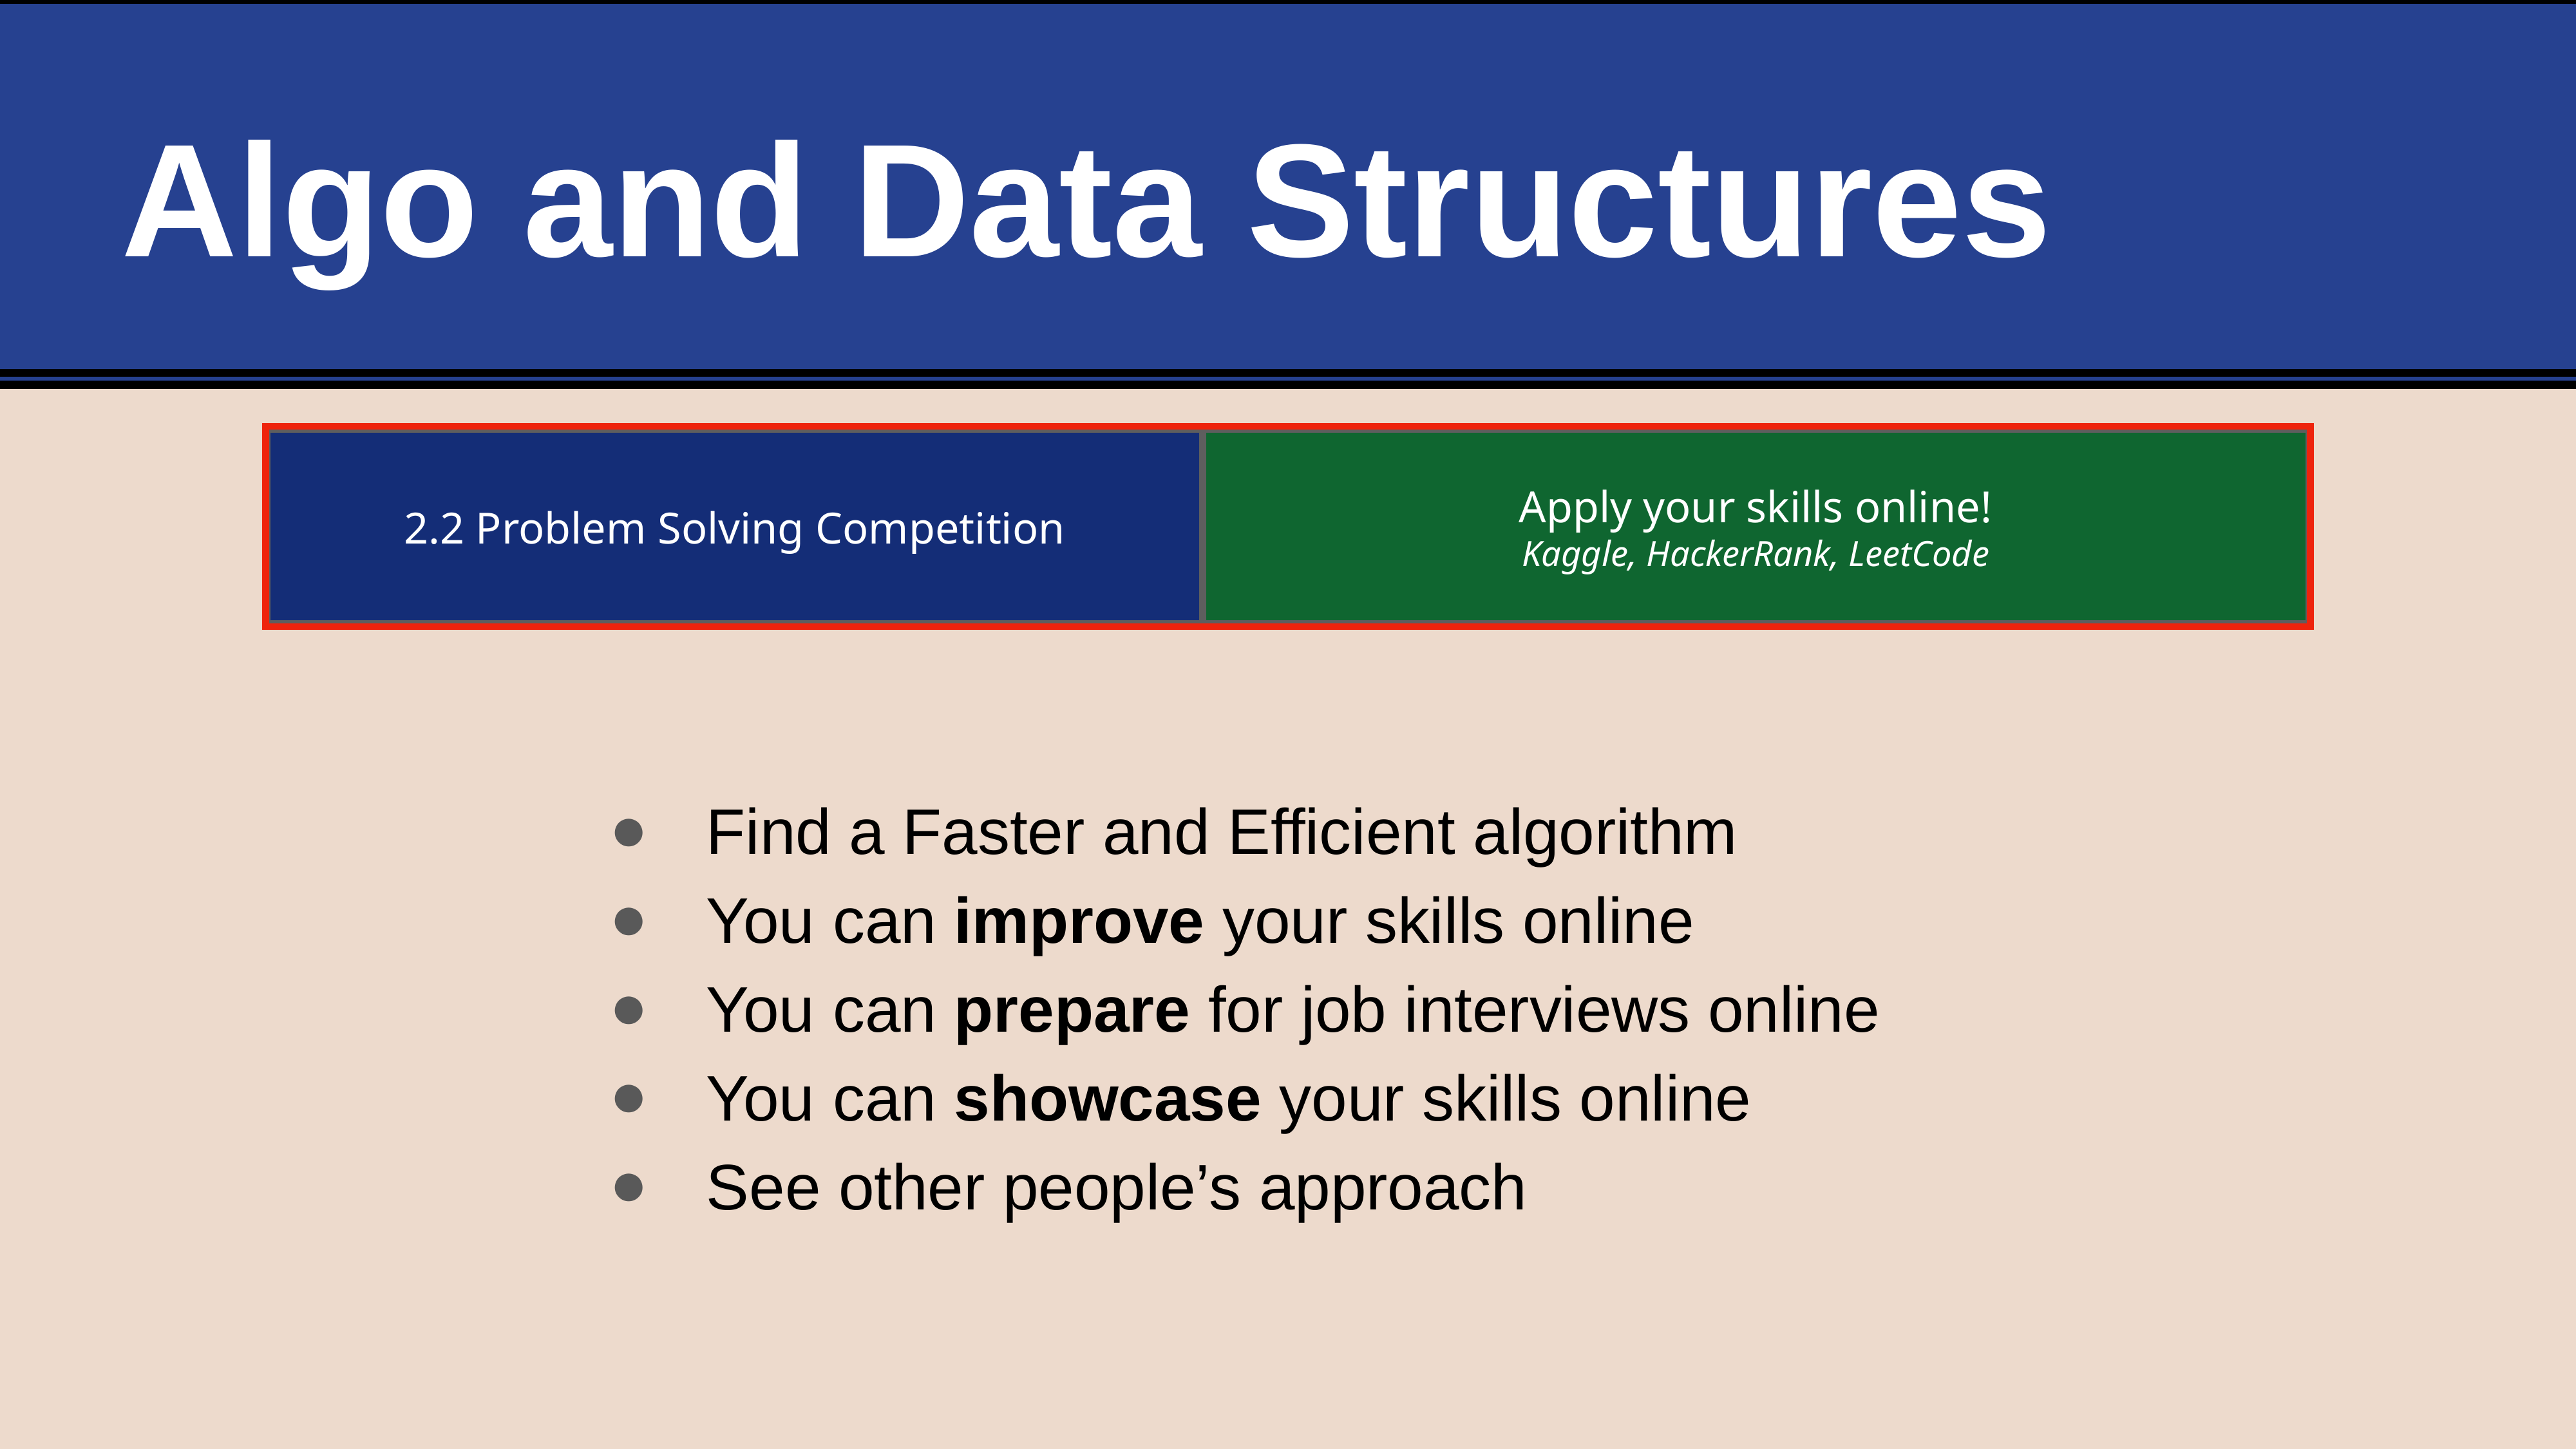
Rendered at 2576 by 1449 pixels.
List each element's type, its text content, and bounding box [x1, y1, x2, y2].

text_box [265, 426, 2311, 627]
list Find a Faster and Efficient algorithm You can improve your skills online You can prepare for job interviews online You can showcase your skills online See other people’s approach [571, 752, 2020, 1251]
text_box [0, 0, 2576, 372]
title Algo and Data Structures [95, 62, 2497, 323]
text_box [0, 373, 2576, 385]
